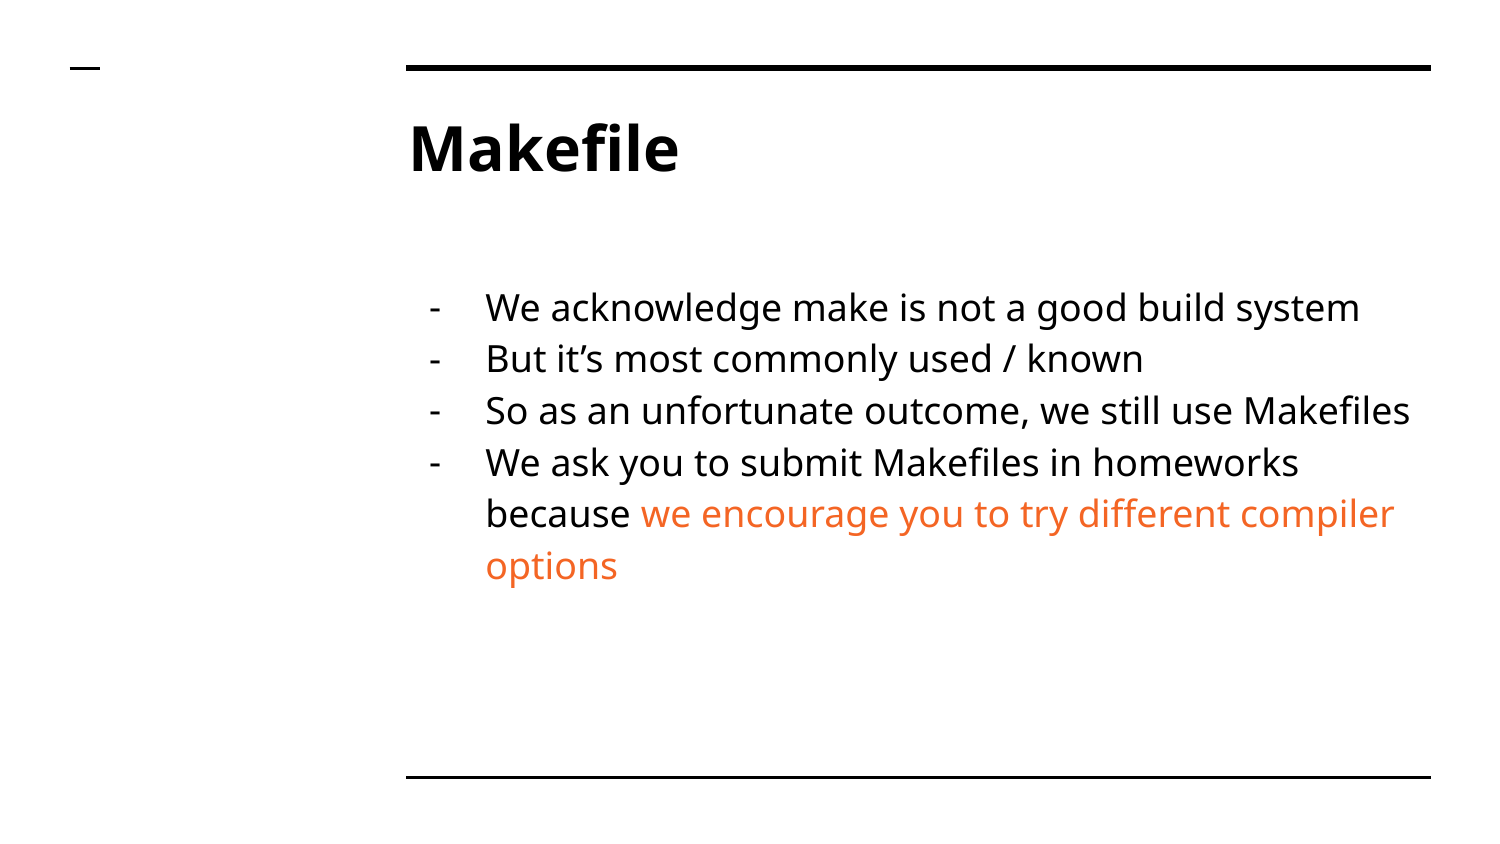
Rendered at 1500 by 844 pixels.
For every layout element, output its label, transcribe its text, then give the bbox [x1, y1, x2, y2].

list We acknowledge make is not a good build system But it’s most commonly used / known So as an unfortunate outcome, we still use Makefiles We ask you to submit Makefiles in homeworks because we encourage you to try different compiler options [395, 261, 1433, 755]
title Makefile [393, 94, 1431, 199]
